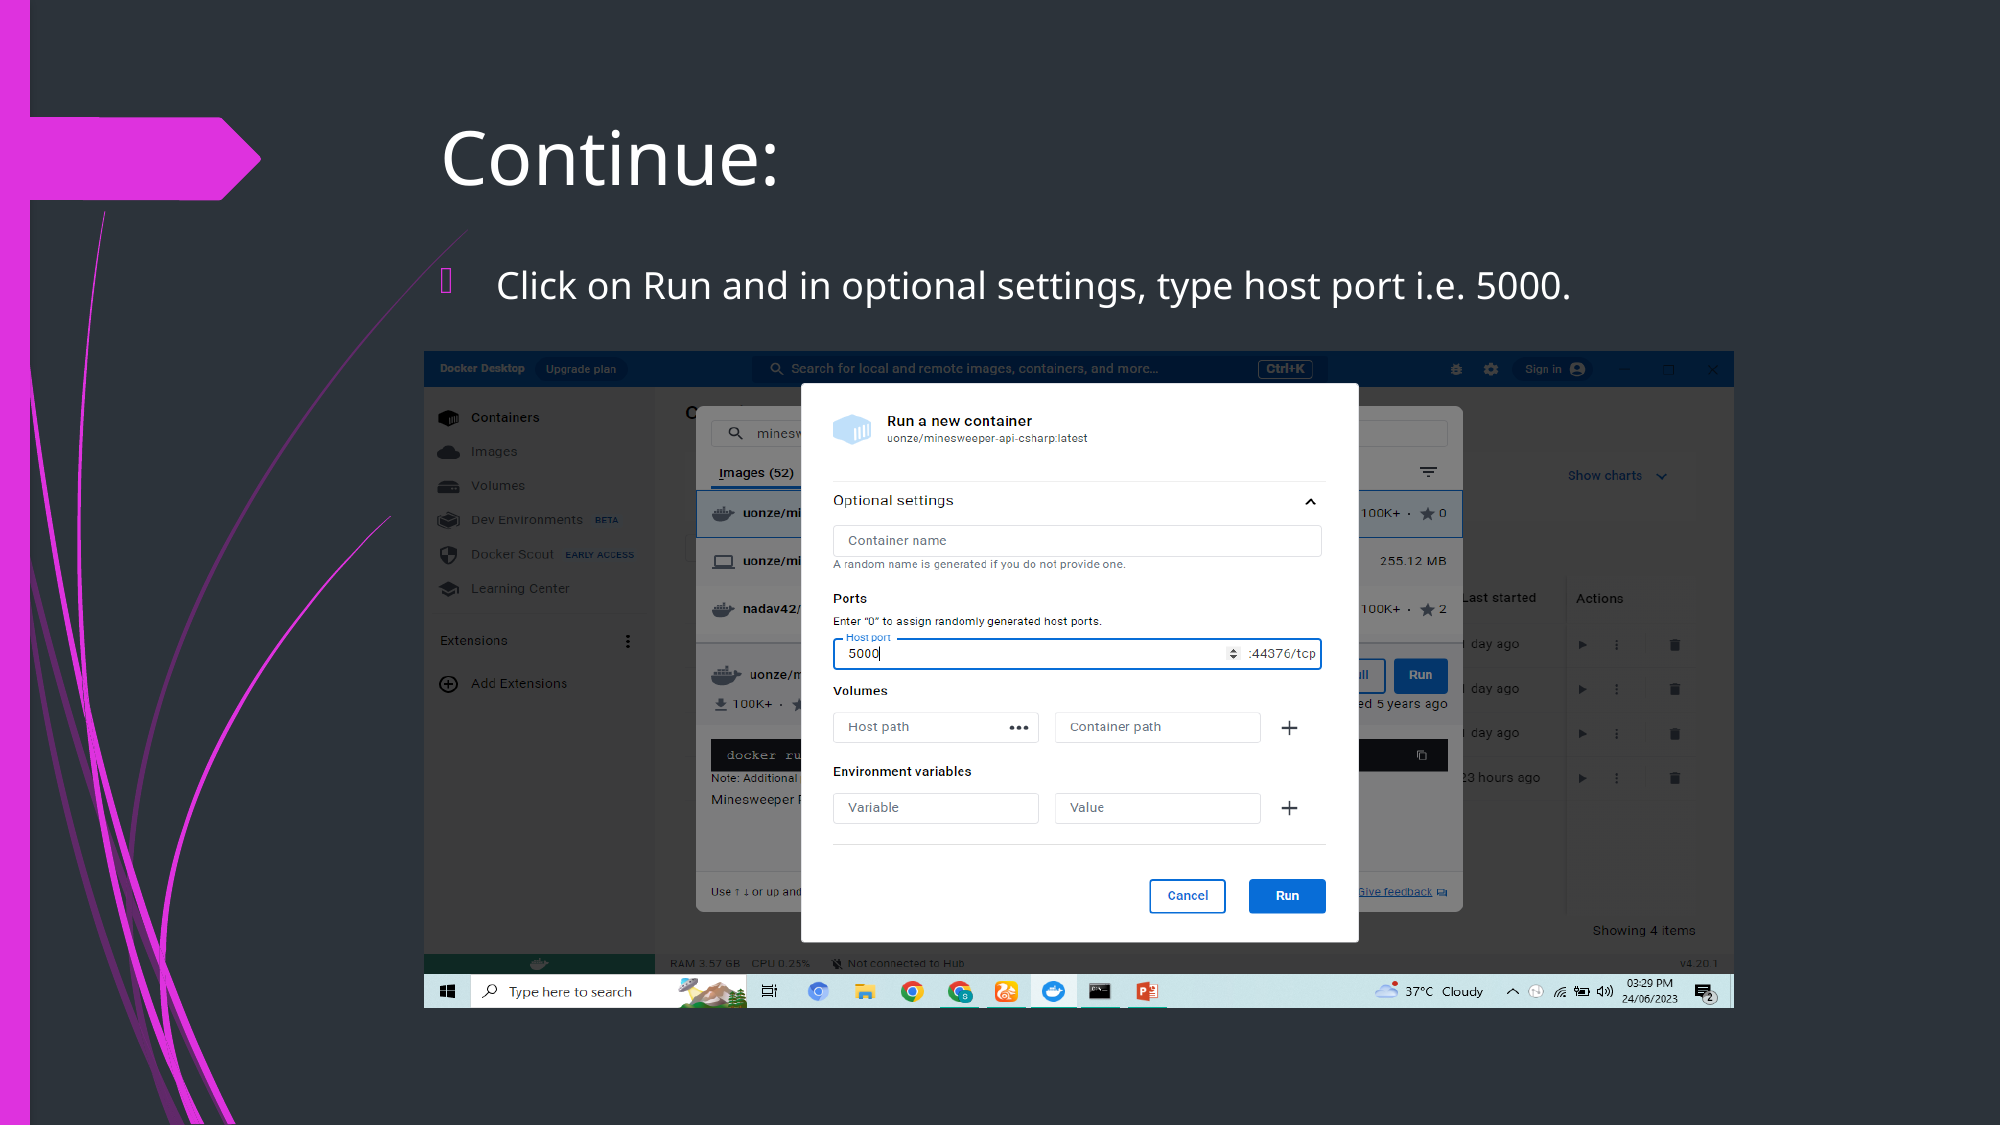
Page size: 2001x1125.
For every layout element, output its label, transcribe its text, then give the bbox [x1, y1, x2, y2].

picture [424, 351, 1734, 1008]
title Continue: [425, 102, 1888, 254]
list Click on Run and in optional settings, type host port i.e. 5000. [424, 254, 1888, 970]
